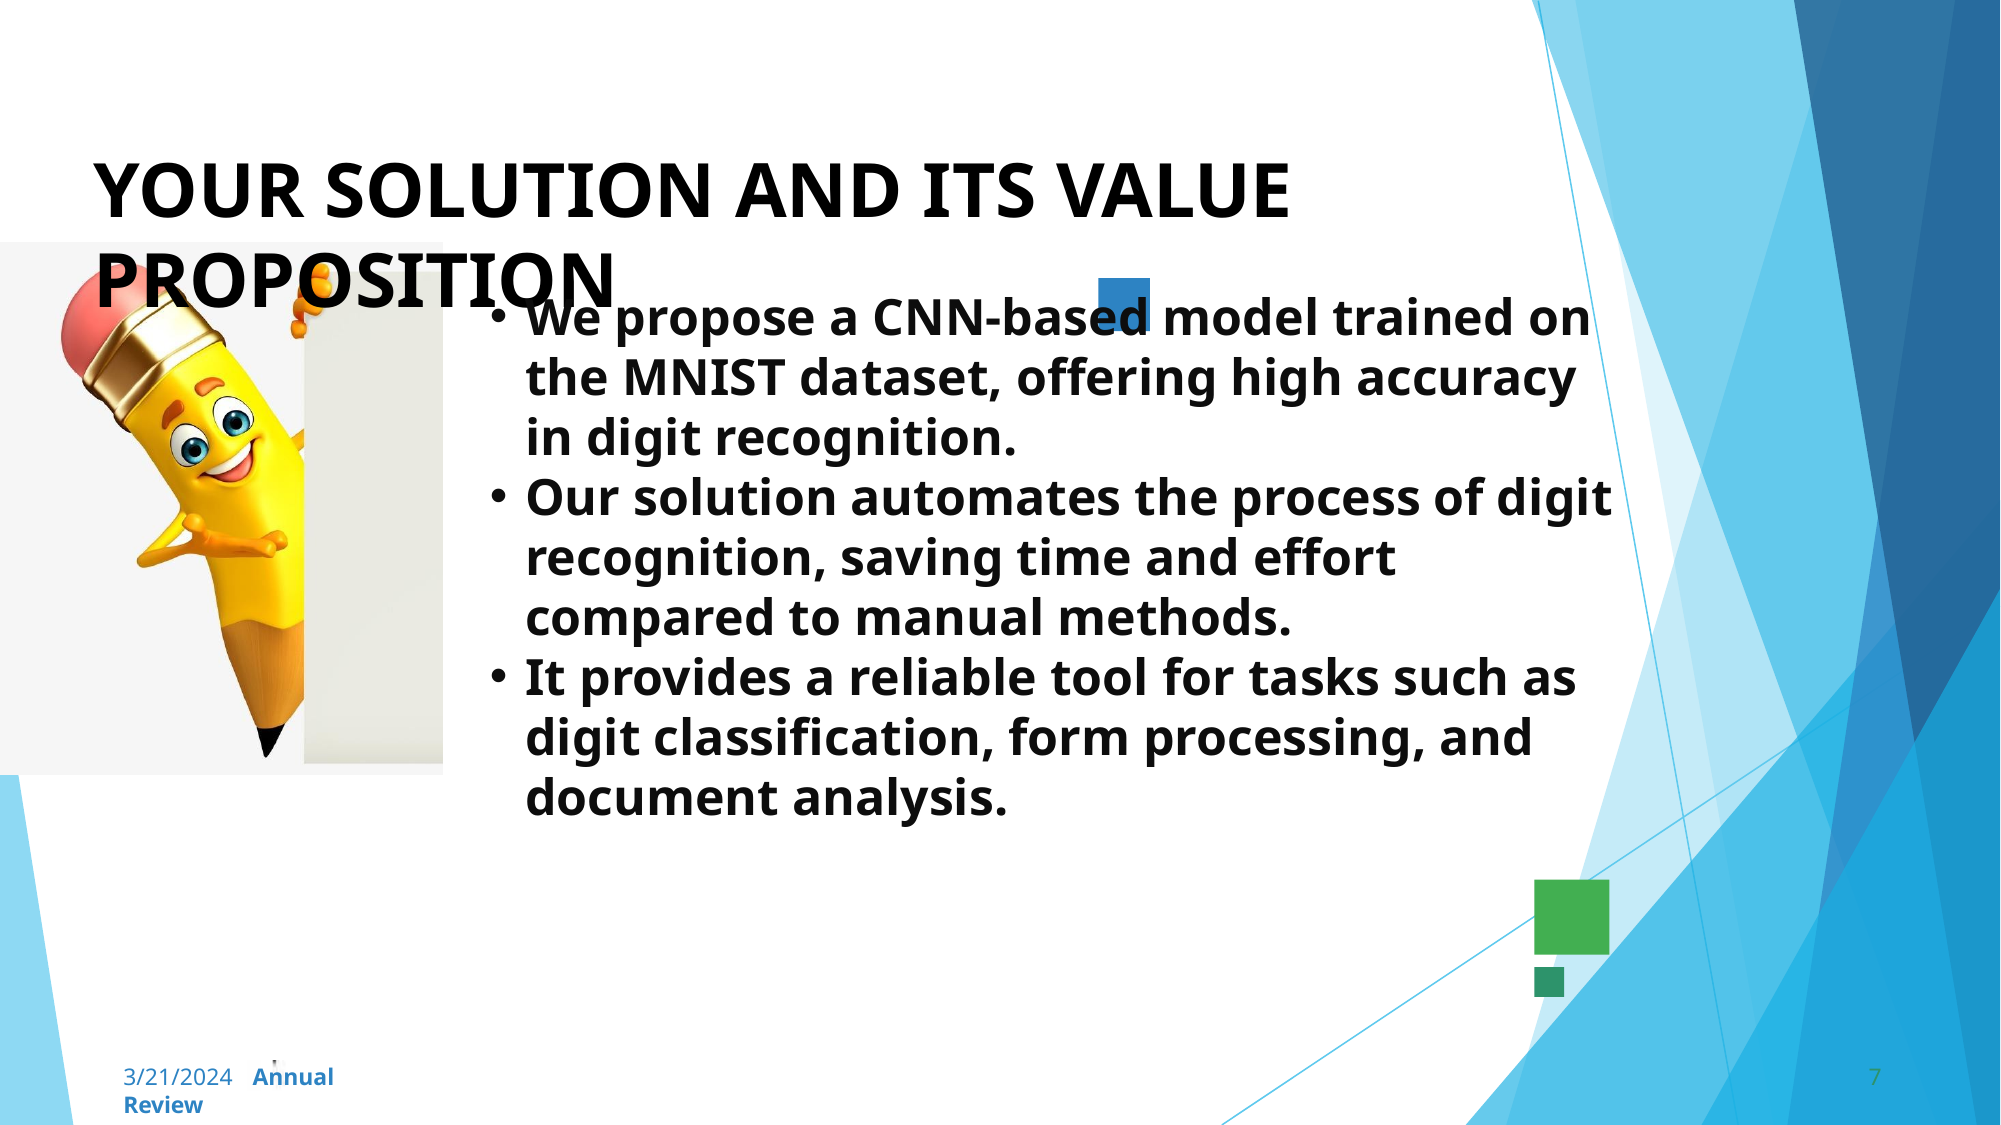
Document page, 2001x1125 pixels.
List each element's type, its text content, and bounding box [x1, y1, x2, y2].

picture [110, 1060, 463, 1094]
text_box [1534, 967, 1565, 997]
text_box We propose a CNN-based model trained on the MNIST dataset, offering high accuracy in digit recognition. Our solution automates the process of digit recognition, saving time and effort compared to manual methods. It provides a reliable tool for tasks such as digit classification, form processing, and document analysis. [474, 278, 1650, 833]
title YOUR SOLUTION AND ITS VALUE PROPOSITION [91, 63, 1694, 331]
slide_number 7 [1849, 1061, 1890, 1125]
text_box 3/21/2024 Annual Review [121, 1103, 417, 1118]
picture [0, 241, 443, 776]
text_box [1534, 879, 1610, 955]
